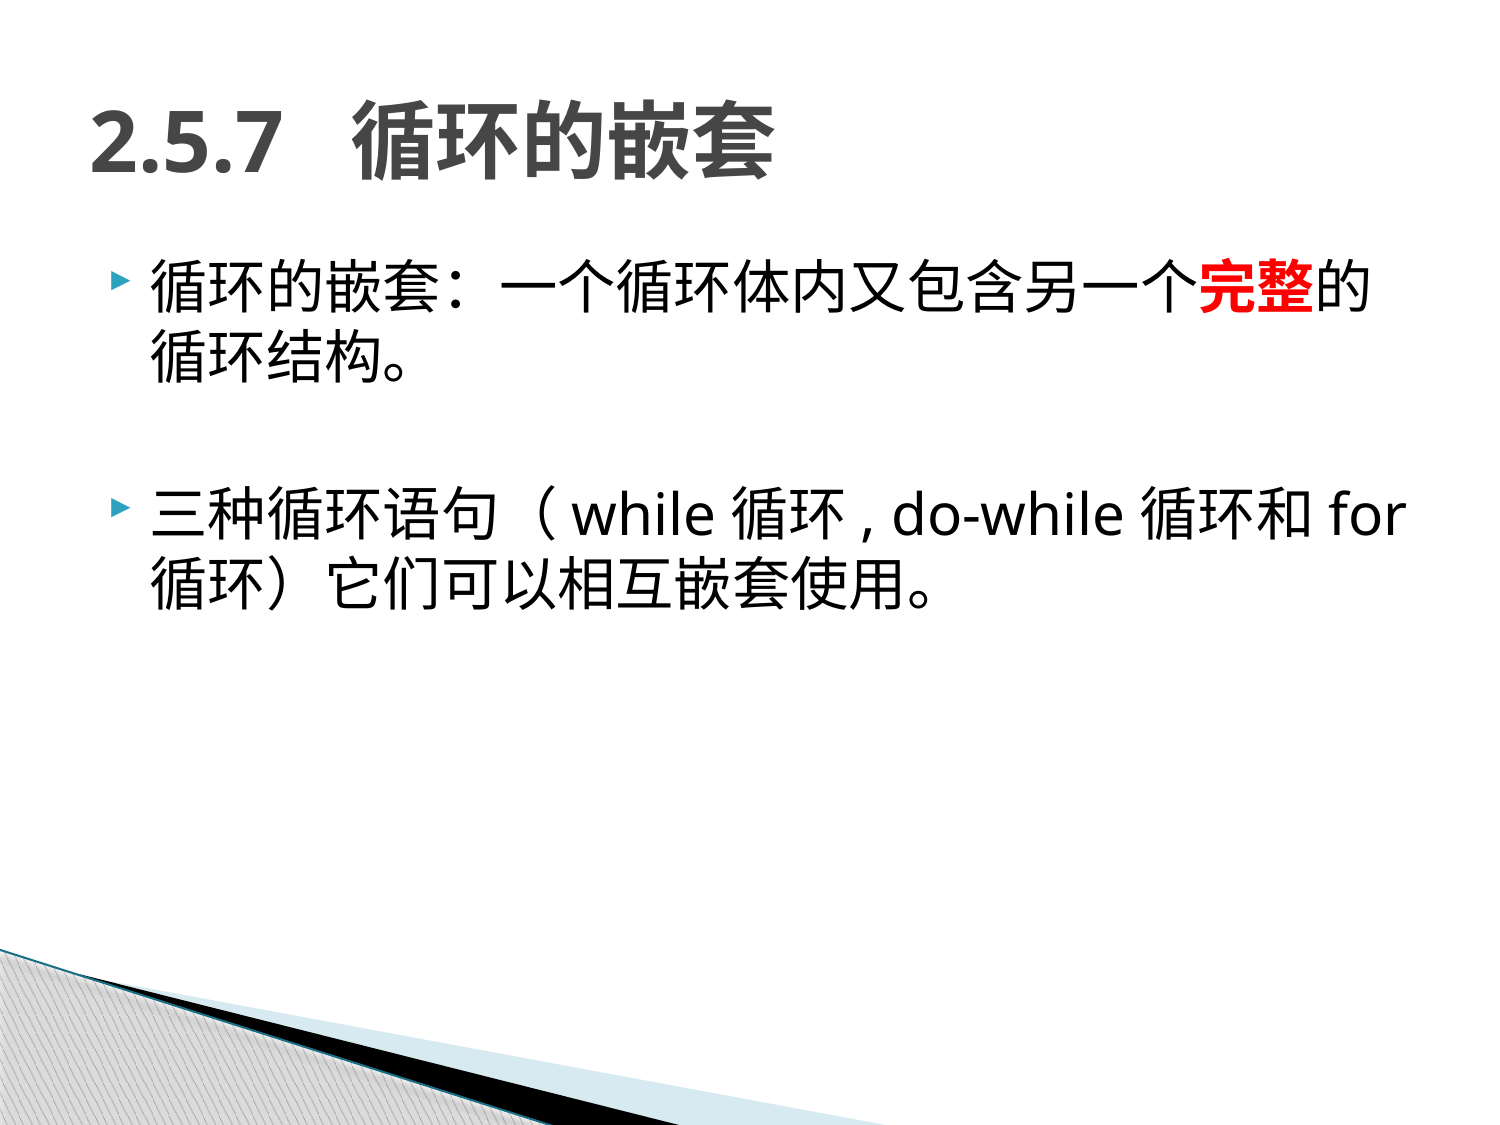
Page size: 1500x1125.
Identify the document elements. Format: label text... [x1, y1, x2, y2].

list 循环的嵌套：一个循环体内又包含另一个完整的循环结构。 三种循环语句（while循环, do-while循环和for循环）它们可以相互嵌套使用。 [75, 242, 1425, 986]
title 2.5.7 循环的嵌套 [75, 45, 1425, 233]
